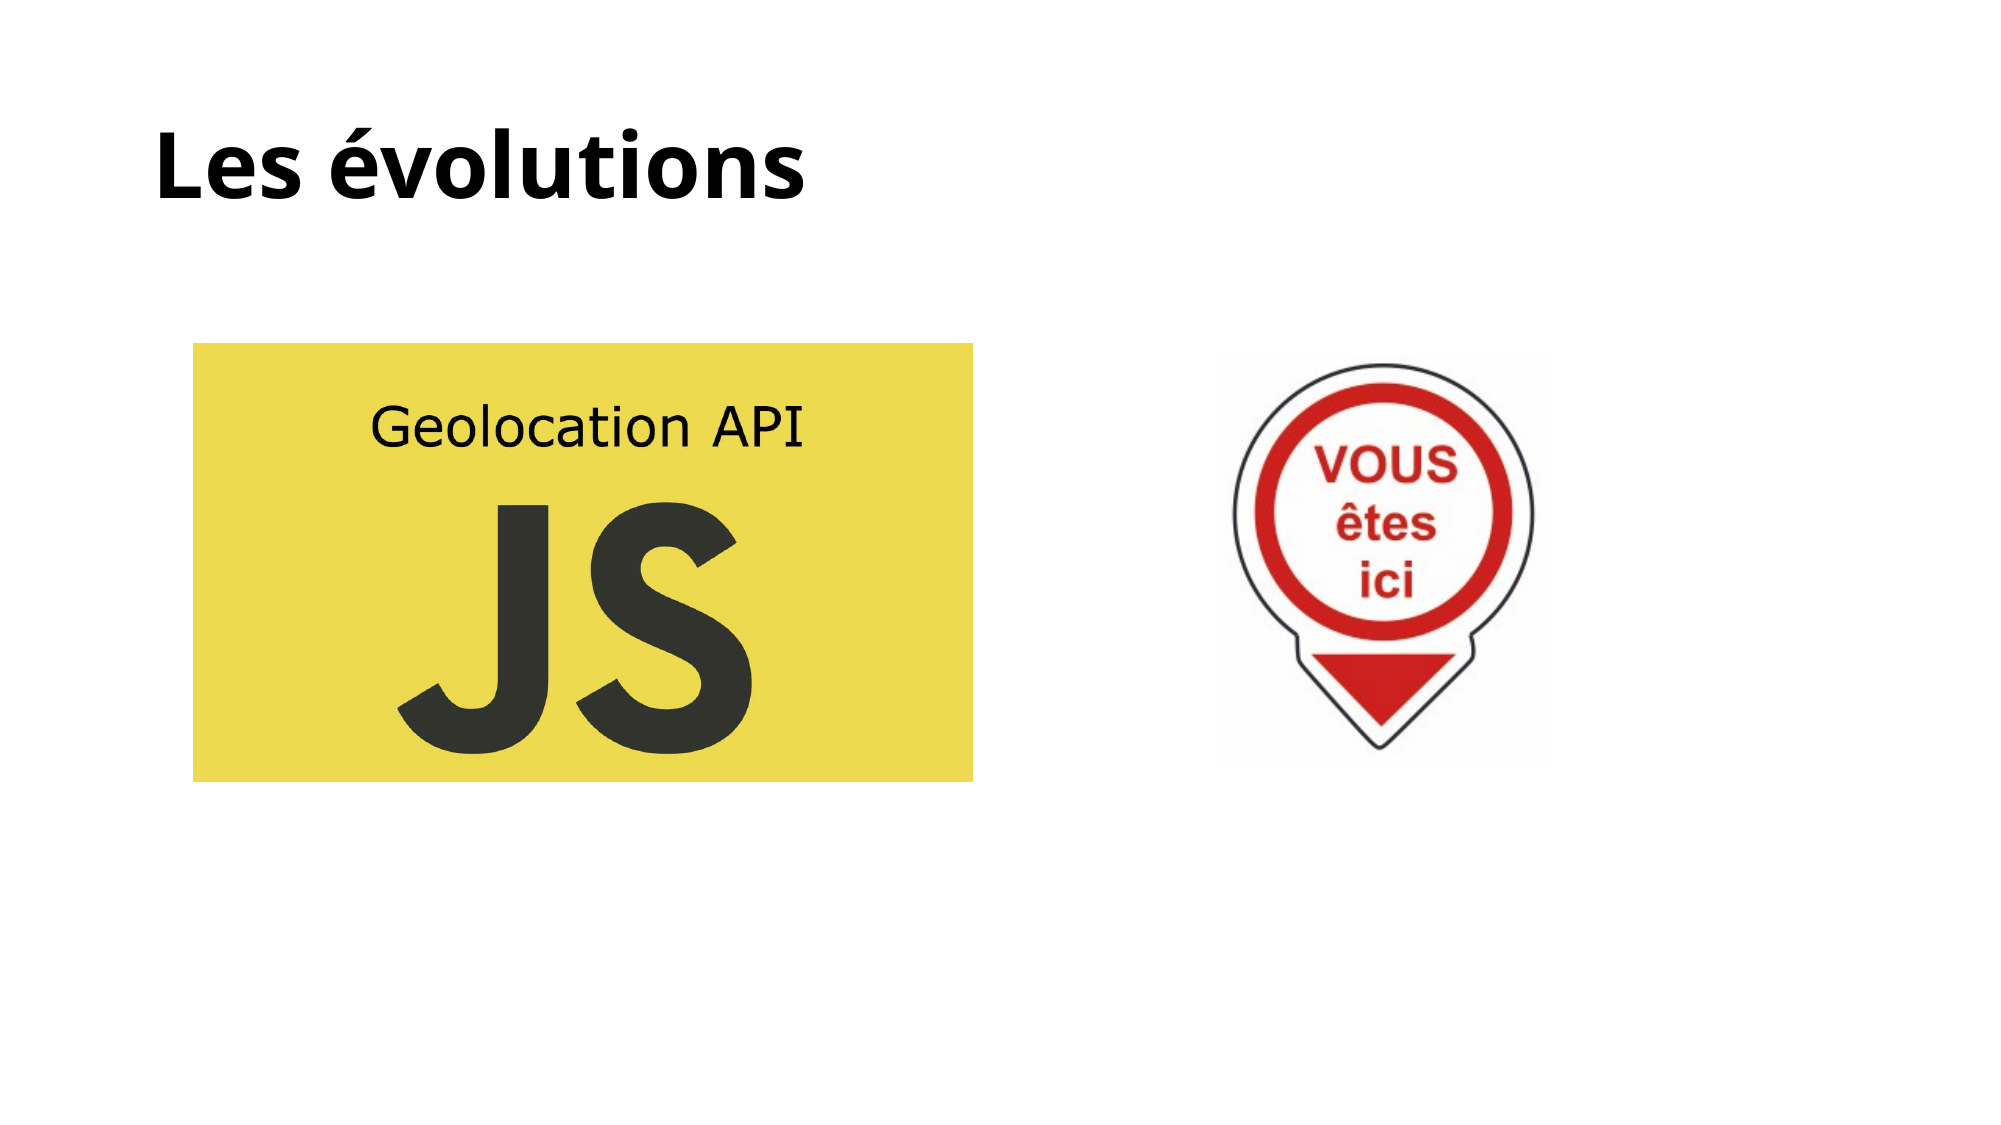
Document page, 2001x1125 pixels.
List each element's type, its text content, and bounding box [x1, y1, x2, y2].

title Les évolutions [137, 59, 1863, 278]
picture [193, 343, 973, 782]
picture [1027, 204, 1744, 921]
